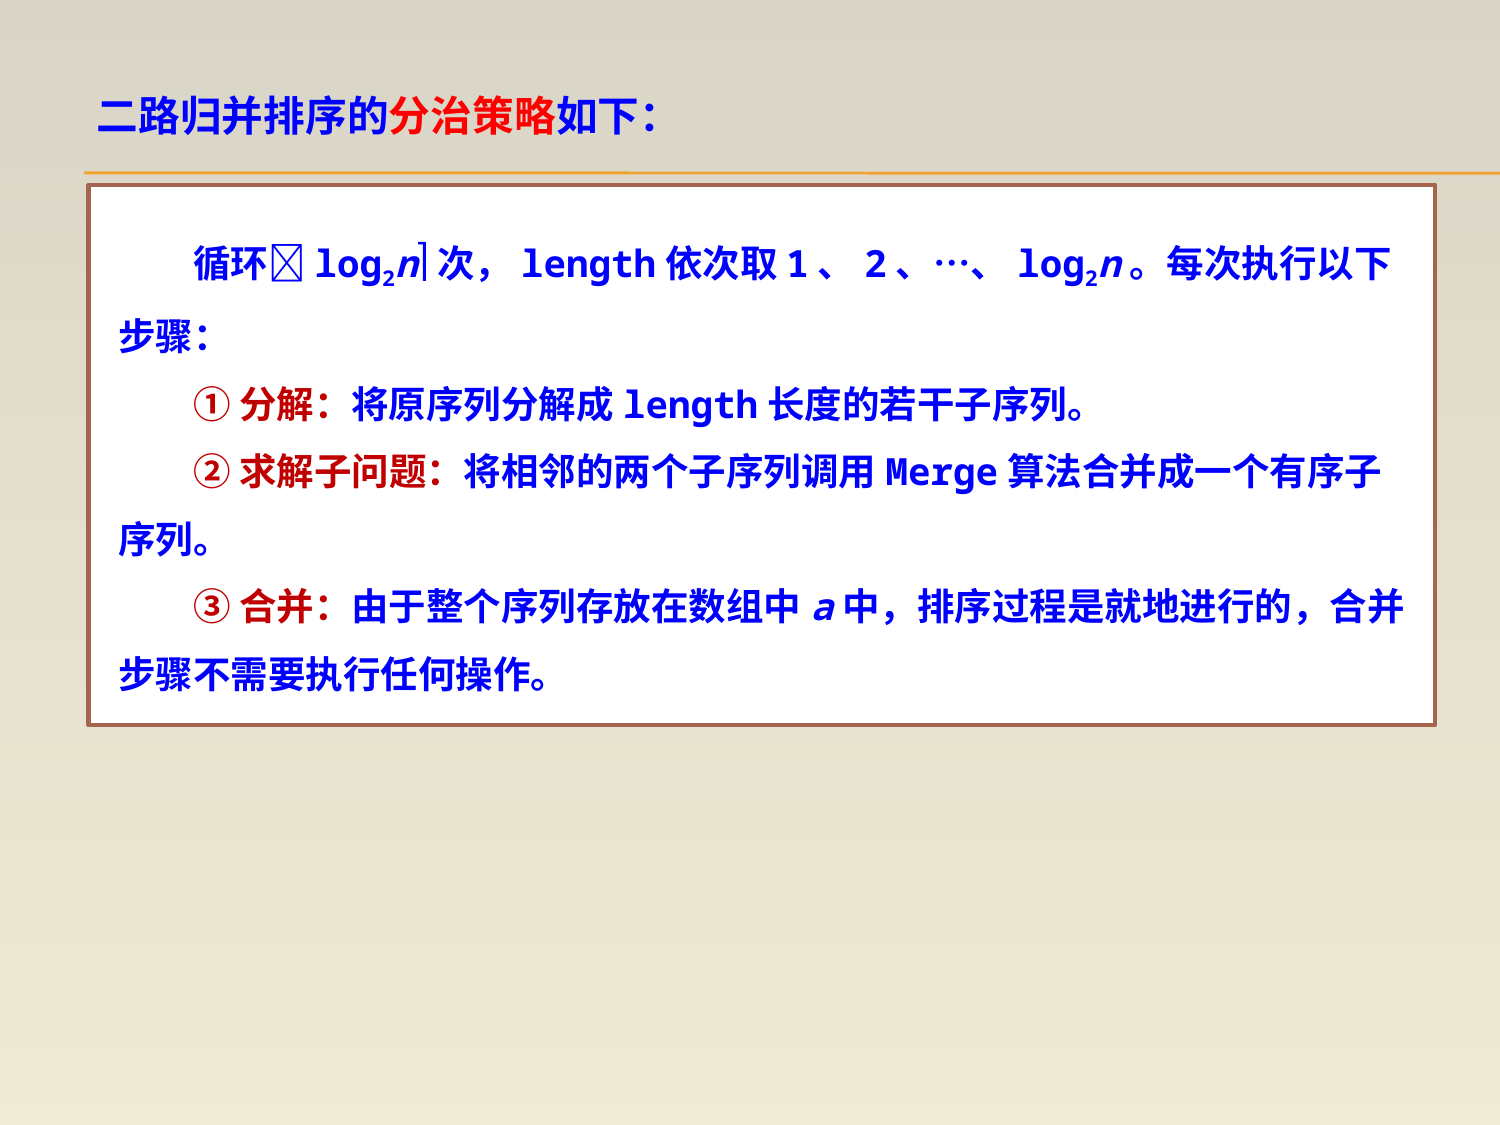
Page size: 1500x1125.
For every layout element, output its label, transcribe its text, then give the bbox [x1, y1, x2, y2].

text_box 二路归并排序的分治策略如下： [81, 82, 1145, 147]
text_box 循环log2n次，length依次取1、2、…、log2n。每次执行以下步骤： ① 分解：将原序列分解成length长度的若干子序列。 ② 求解子问题：将相邻的两个子序列调用Merge算法合并成一个有序子序列。 ③ 合并：由于整个序列存放在数组中a中，排序过程是就地进行的，合并步骤不需要执行任何操作。 [86, 183, 1437, 727]
